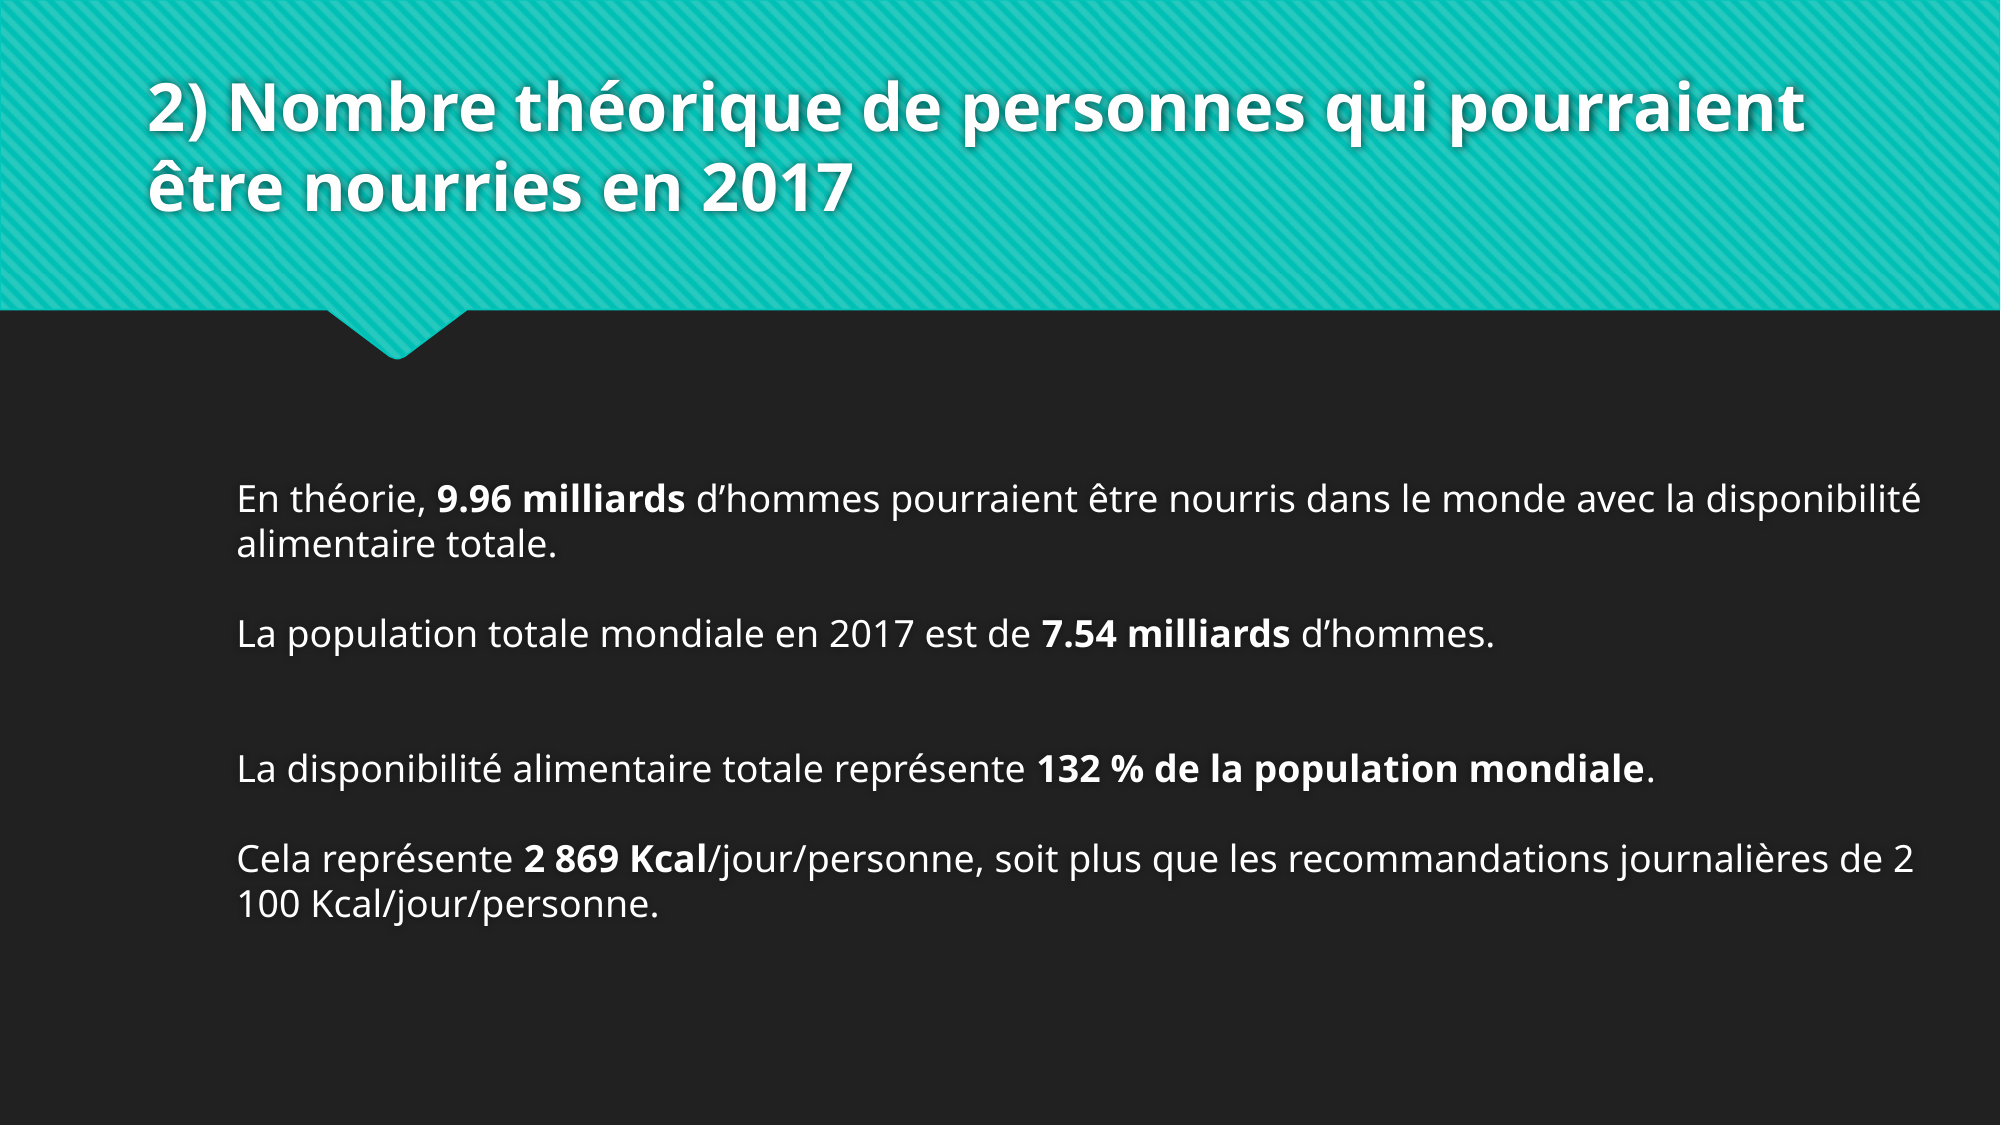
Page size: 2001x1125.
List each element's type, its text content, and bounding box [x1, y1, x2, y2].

title 2) Nombre théorique de personnes qui pourraient être nourries en 2017 [132, 73, 1868, 233]
list En théorie, 9.96 milliards d’hommes pourraient être nourris dans le monde avec la disponibilité alimentaire totale. La population totale mondiale en 2017 est de 7.54 milliards d’hommes. La disponibilité alimentaire totale représente 132 % de la population mondiale. Cela représente 2 869 Kcal/jour/personne, soit plus que les recommandations journalières de 2 100 Kcal/jour/personne. [221, 447, 1953, 1044]
picture [1, 1, 1999, 357]
